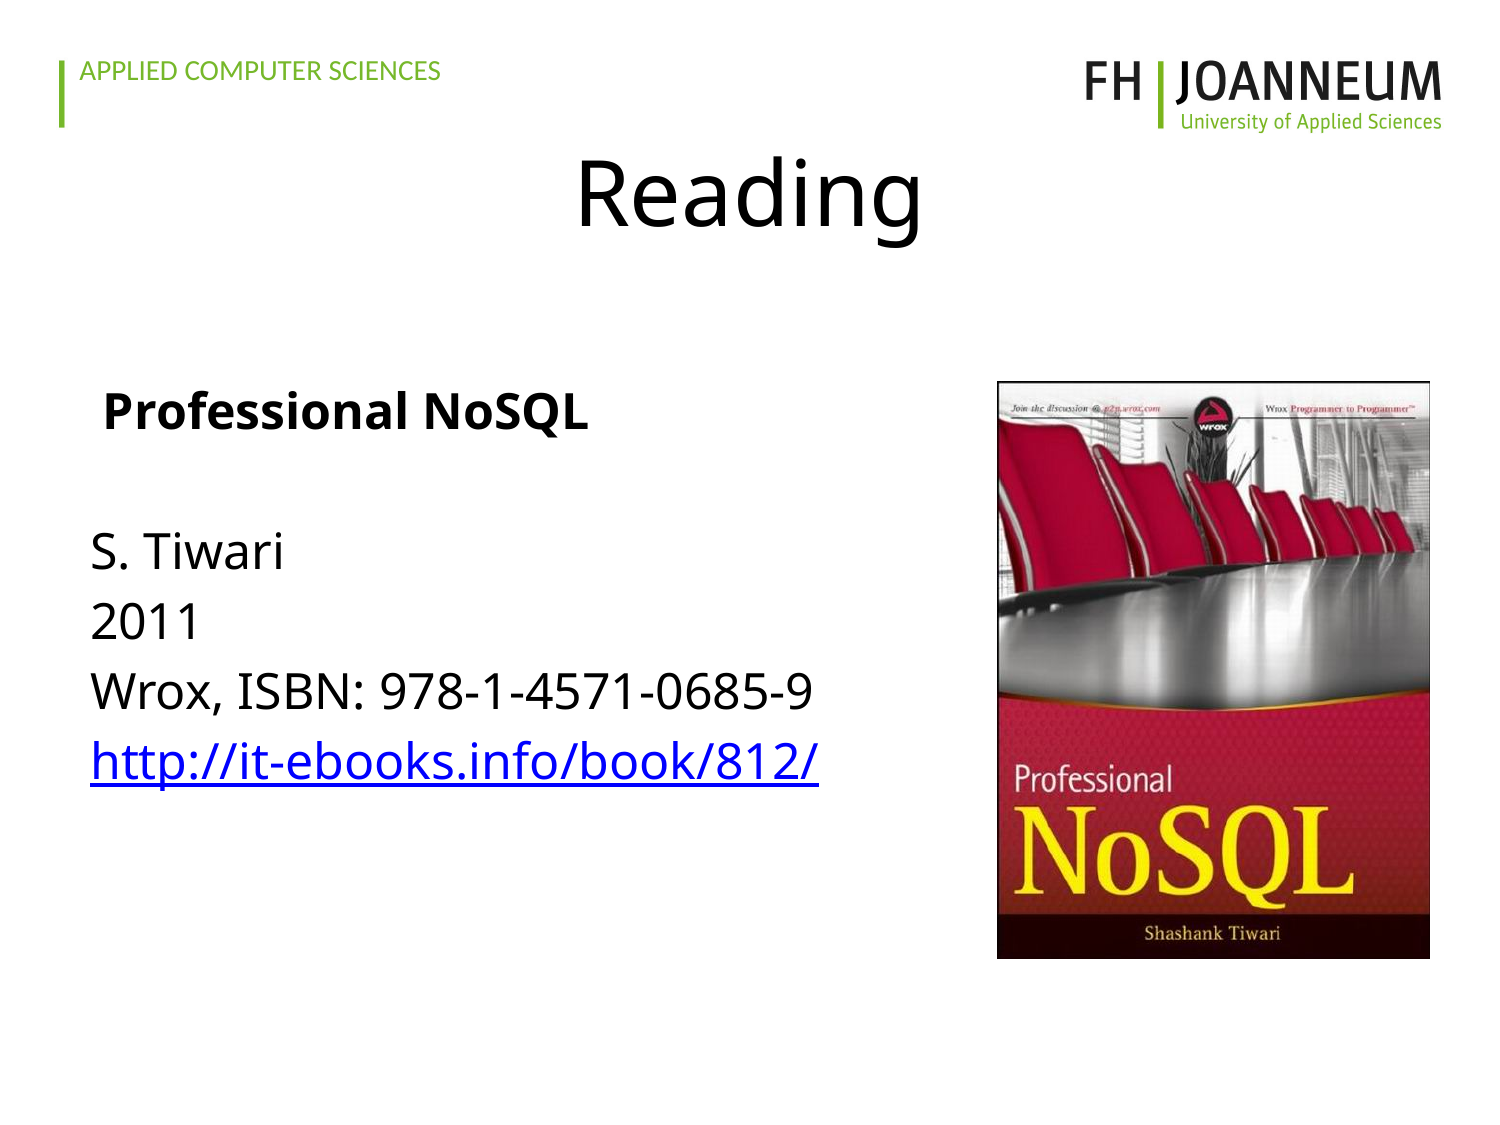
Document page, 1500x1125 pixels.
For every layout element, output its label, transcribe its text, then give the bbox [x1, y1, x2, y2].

picture [0, 1, 1500, 179]
picture [997, 381, 1431, 959]
title Reading [75, 95, 1425, 284]
list Professional NoSQL S. Tiwari 2011 Wrox, ISBN: 978-1-4571-0685-9 http://it-ebooks.info/book/812/ [75, 302, 1425, 1005]
